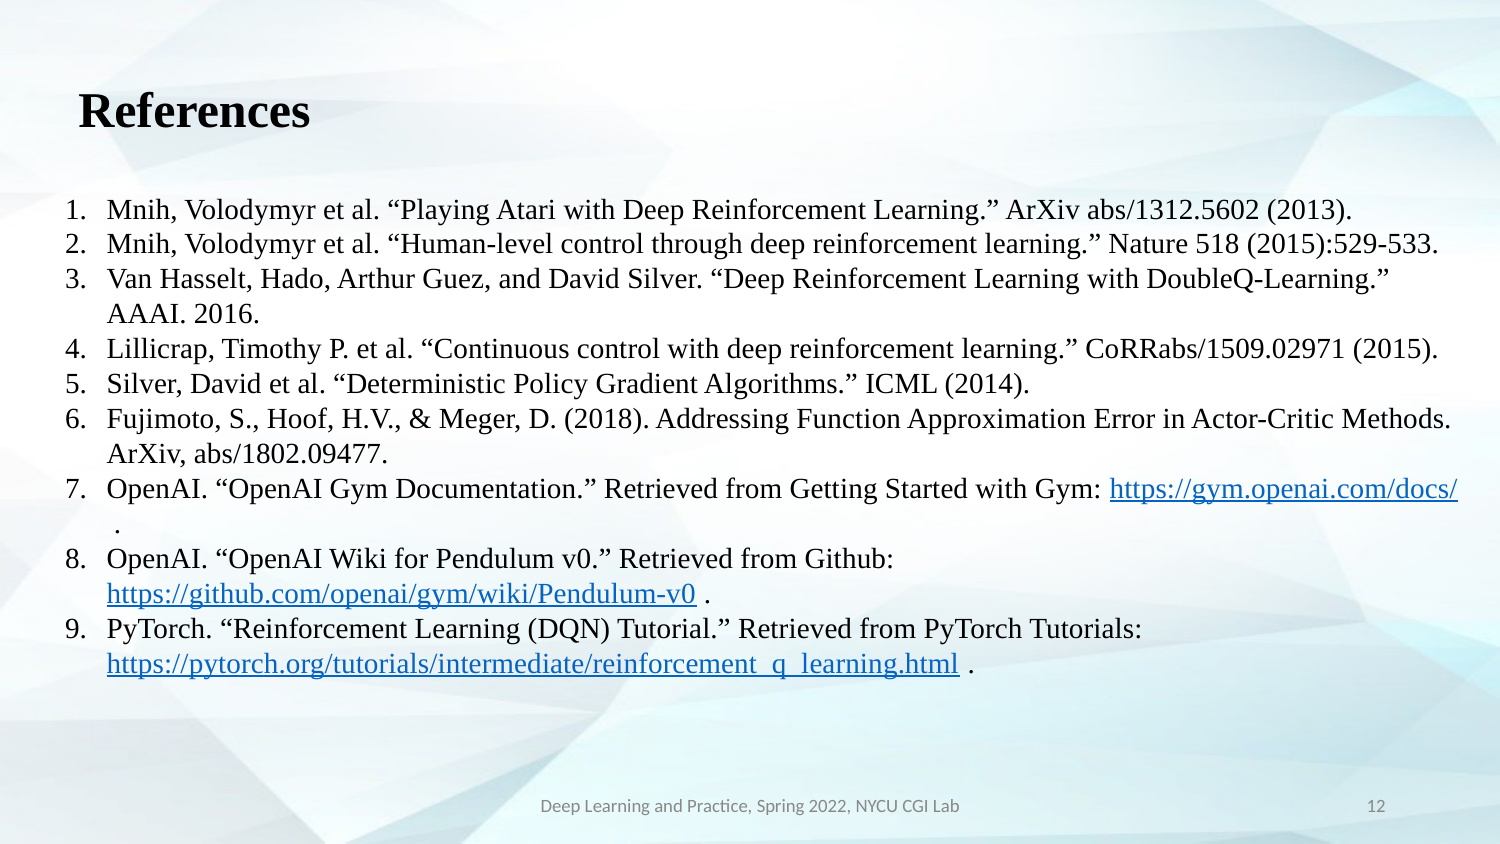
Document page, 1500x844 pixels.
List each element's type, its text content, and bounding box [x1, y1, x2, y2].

title References [67, 56, 1361, 167]
picture [0, 0, 1500, 844]
slide_number ‹#› [1059, 782, 1397, 827]
footer Deep Learning and Practice, Spring 2022, NYCU CGI Lab [496, 782, 1004, 827]
text_box Mnih, Volodymyr et al. “Playing Atari with Deep Reinforcement Learning.” ArXiv abs/1312.5602 (2013). Mnih, Volodymyr et al. “Human-level control through deep reinforcement learning.” Nature 518 (2015):529-533. Van Hasselt, Hado, Arthur Guez, and David Silver. “Deep Reinforcement Learning with DoubleQ-Learning.” AAAI. 2016. Lillicrap, Timothy P. et al. “Continuous control with deep reinforcement learning.” CoRRabs/1509.02971 (2015). Silver, David et al. “Deterministic Policy Gradient Algorithms.” ICML (2014). Fujimoto, S., Hoof, H.V., & Meger, D. (2018). Addressing Function Approximation Error in Actor-Critic Methods. ArXiv, abs/1802.09477. OpenAI. “OpenAI Gym Documentation.” Retrieved from Getting Started with Gym: https://gym.openai.com/docs/ . OpenAI. “OpenAI Wiki for Pendulum v0.” Retrieved from Github: https://github.com/openai/gym/wiki/Pendulum-v0 . PyTorch. “Reinforcement Learning (DQN) Tutorial.” Retrieved from PyTorch Tutorials: https://pytorch.org/tutorials/intermediate/reinforcement_q_learning.html . [53, 184, 1479, 685]
